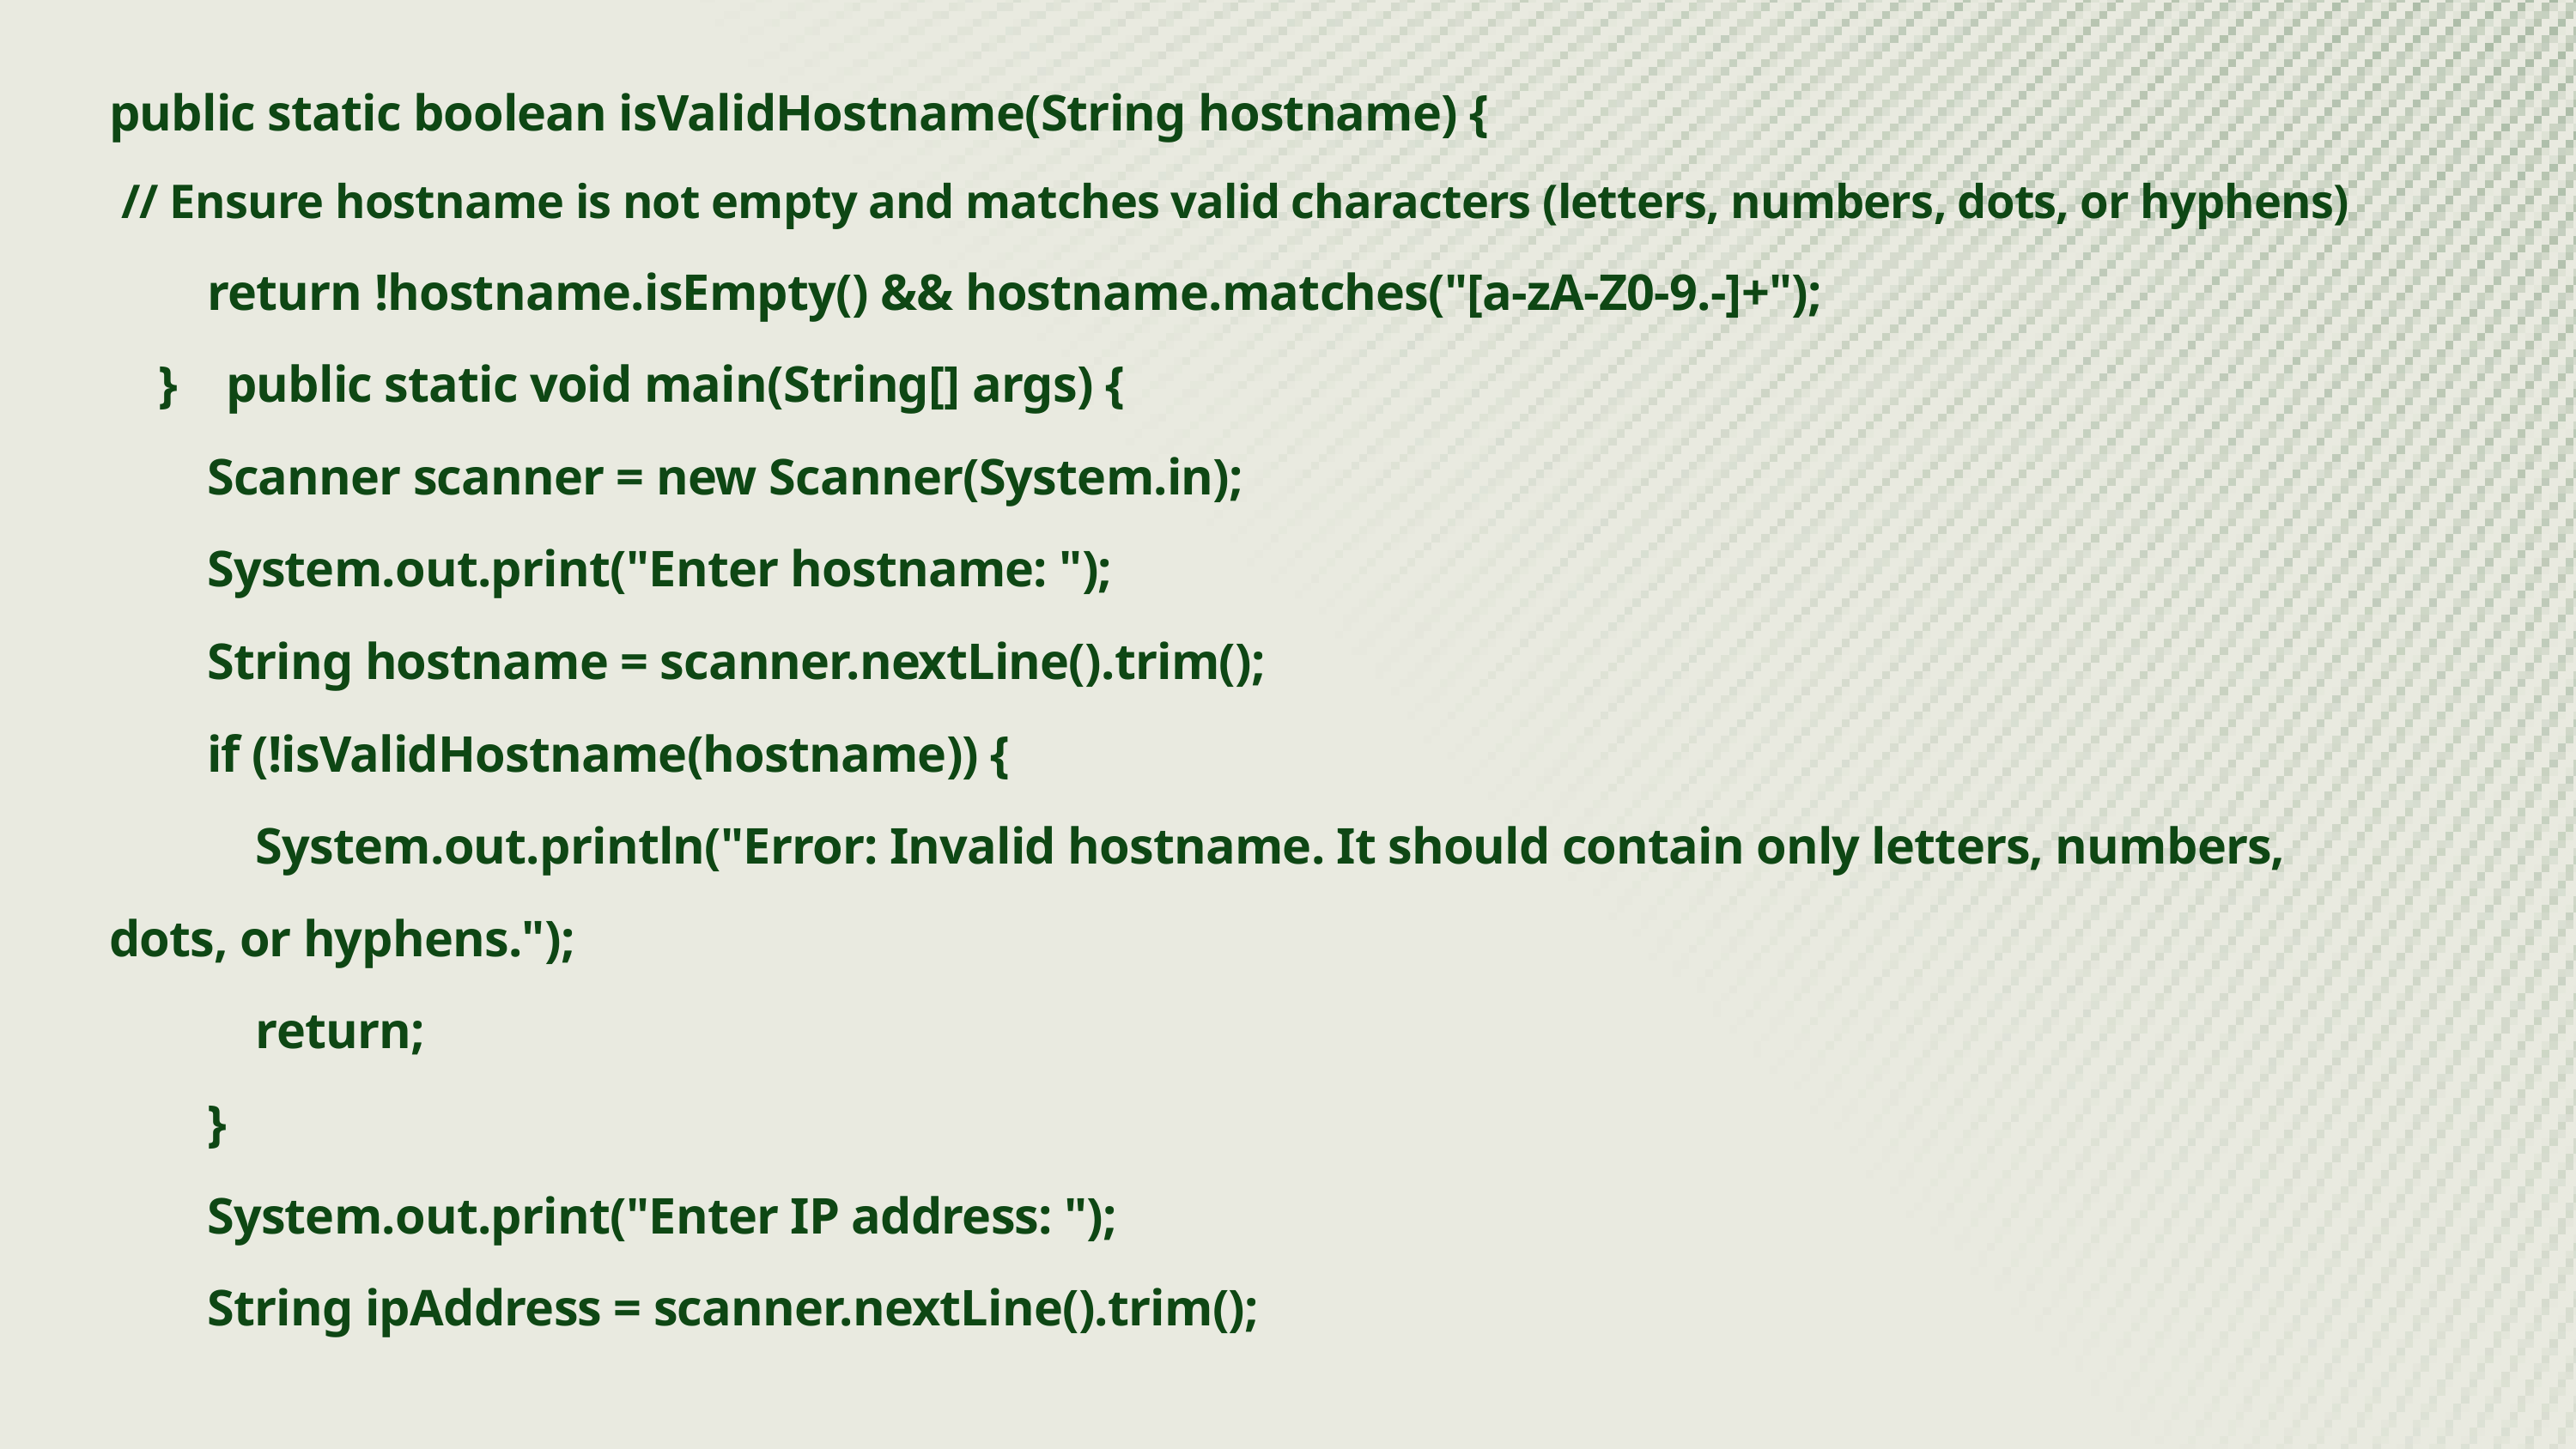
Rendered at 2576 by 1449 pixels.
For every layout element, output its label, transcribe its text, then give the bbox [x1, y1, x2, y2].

text_box [258, 0, 2576, 1449]
text_box public static boolean isValidHostname(String hostname) { // Ensure hostname is not empty and matches valid characters (letters, numbers, dots, or hyphens) return !hostname.isEmpty() && hostname.matches("[a-zA-Z0-9.-]+"); } public static void main(String[] args) { Scanner scanner = new Scanner(System.in); System.out.print("Enter hostname: "); String hostname = scanner.nextLine().trim(); if (!isValidHostname(hostname)) { System.out.println("Error: Invalid hostname. It should contain only letters, numbers, dots, or hyphens."); return; } System.out.print("Enter IP address: "); String ipAddress = scanner.nextLine().trim(); [109, 48, 2366, 1428]
